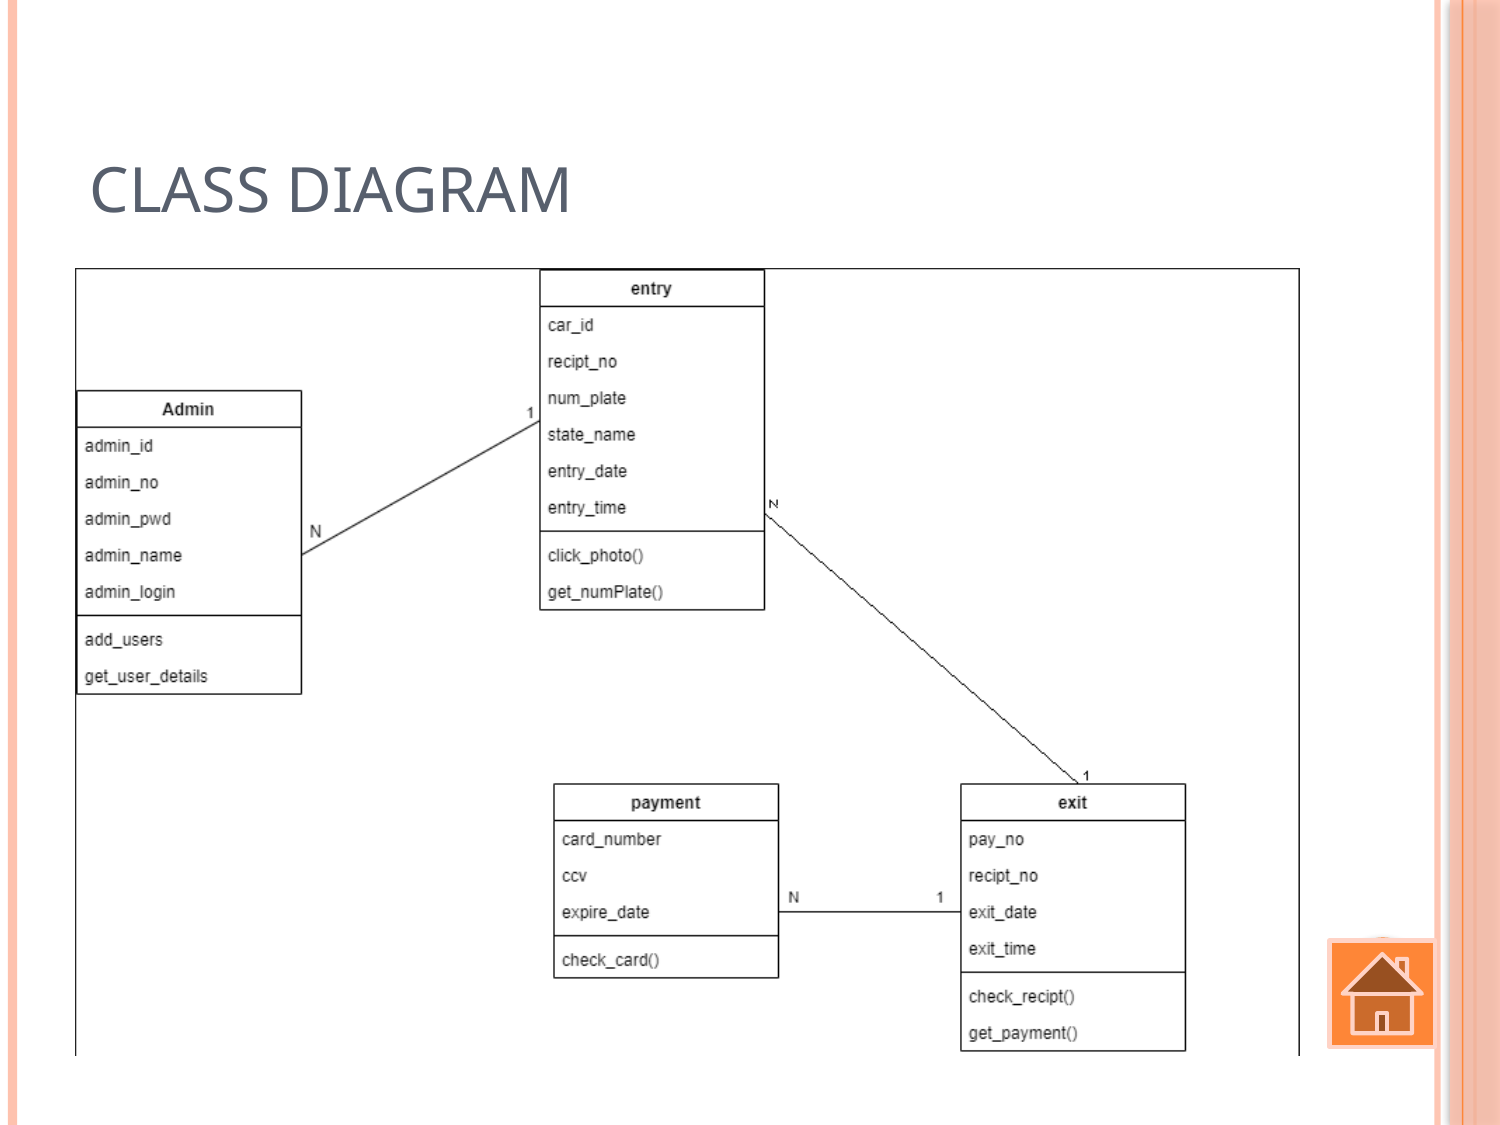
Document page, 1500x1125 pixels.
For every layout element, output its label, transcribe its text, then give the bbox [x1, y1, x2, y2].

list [74, 268, 1301, 1057]
text_box [1327, 938, 1437, 1049]
title Class diagram [75, 45, 1300, 233]
